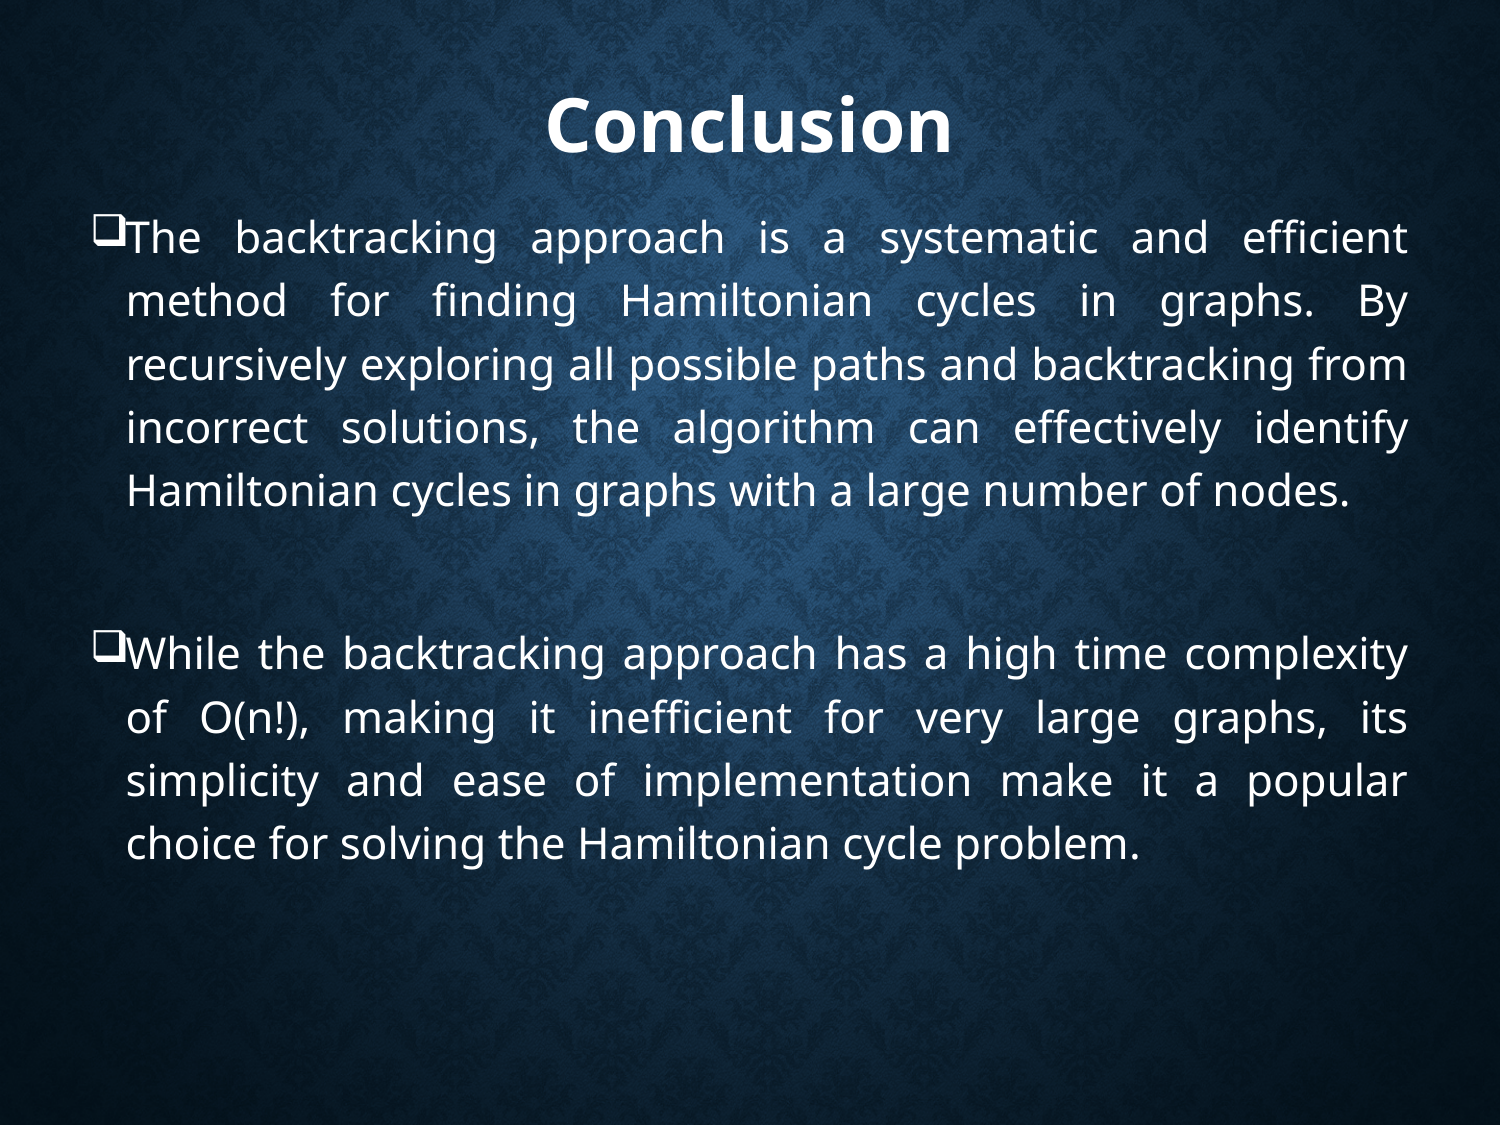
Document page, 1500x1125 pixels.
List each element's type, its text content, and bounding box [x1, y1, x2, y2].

title Conclusion [113, 19, 1387, 191]
list The backtracking approach is a systematic and efficient method for finding Hamiltonian cycles in graphs. By recursively exploring all possible paths and backtracking from incorrect solutions, the algorithm can effectively identify Hamiltonian cycles in graphs with a large number of nodes. While the backtracking approach has a high time complexity of O(n!), making it inefficient for very large graphs, its simplicity and ease of implementation make it a popular choice for solving the Hamiltonian cycle problem. [75, 191, 1425, 934]
